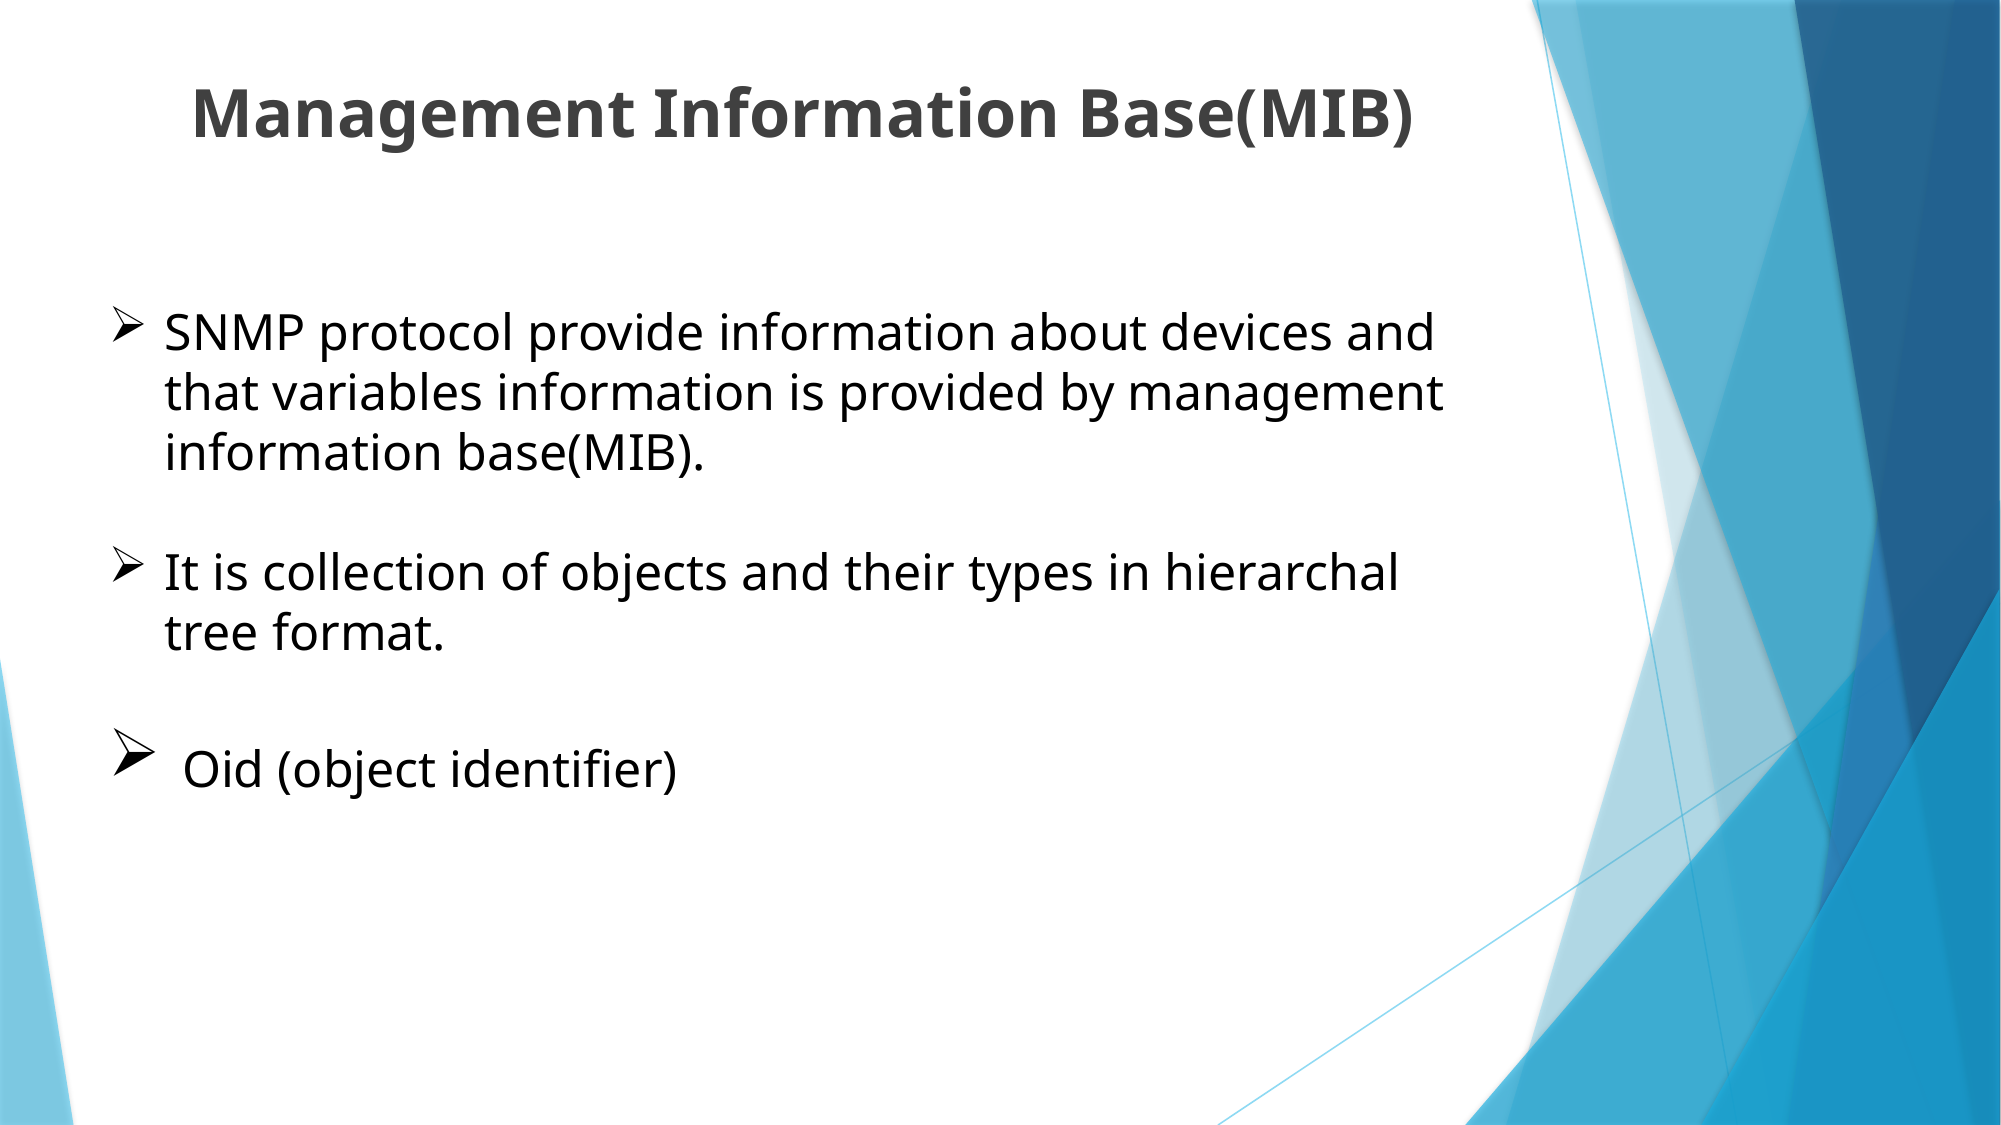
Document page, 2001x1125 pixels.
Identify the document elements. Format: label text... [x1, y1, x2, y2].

text_box Management Information Base(MIB) SNMP protocol provide information about devices and that variables information is provided by management information base(MIB). It is collection of objects and their types in hierarchal tree format. Oid (object identifier) [93, 63, 1512, 808]
